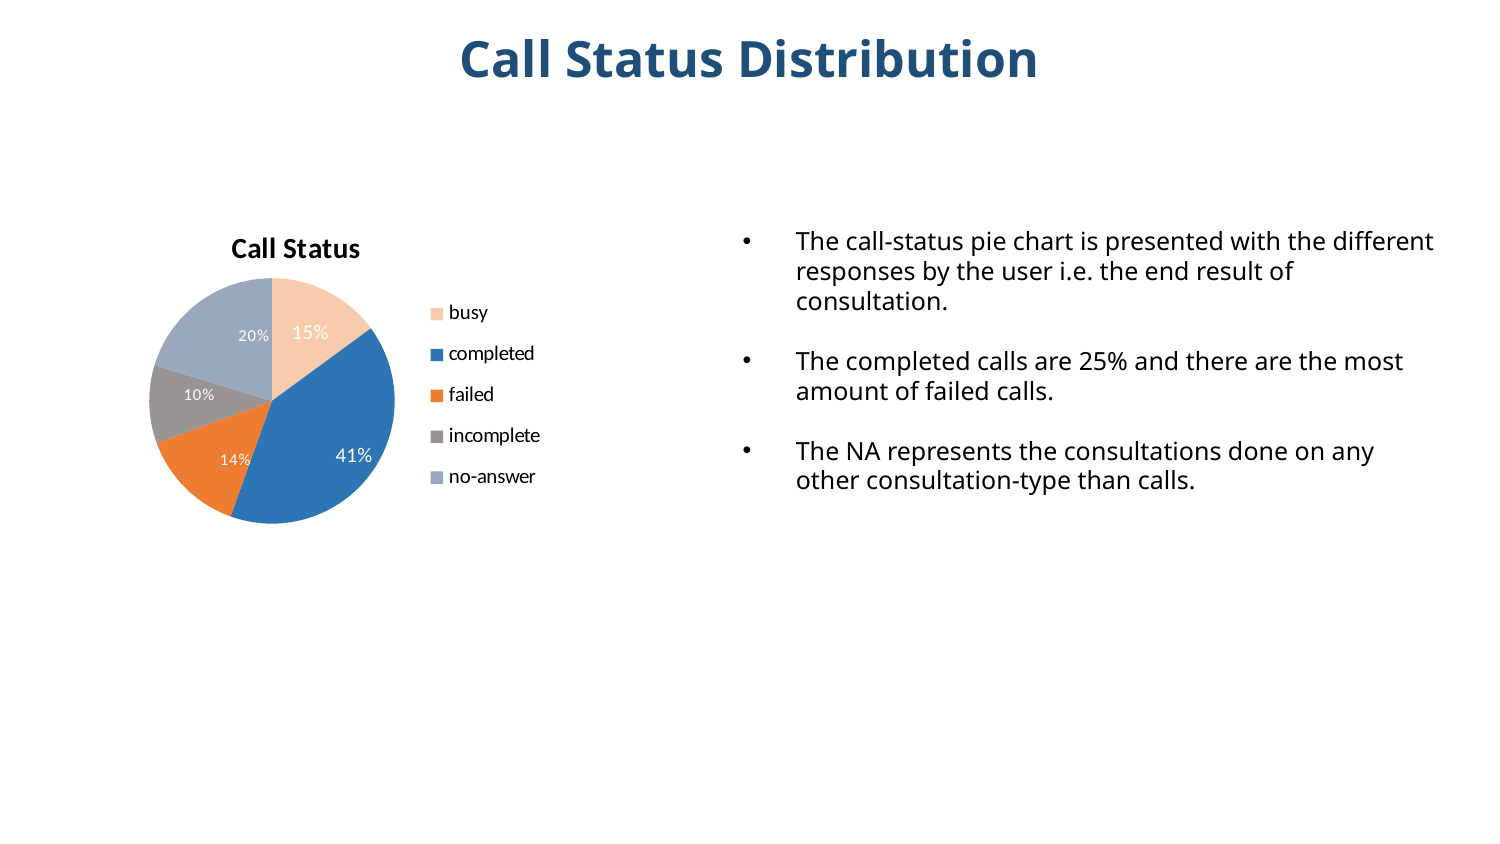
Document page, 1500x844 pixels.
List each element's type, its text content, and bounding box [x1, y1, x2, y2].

text_box The call-status pie chart is presented with the different responses by the user i.e. the end result of consultation. The completed calls are 25% and there are the most amount of failed calls. The NA represents the consultations done on any other consultation-type than calls. [705, 210, 1453, 540]
chart [72, 223, 575, 544]
text_box Call Status Distribution [5, 12, 1494, 81]
